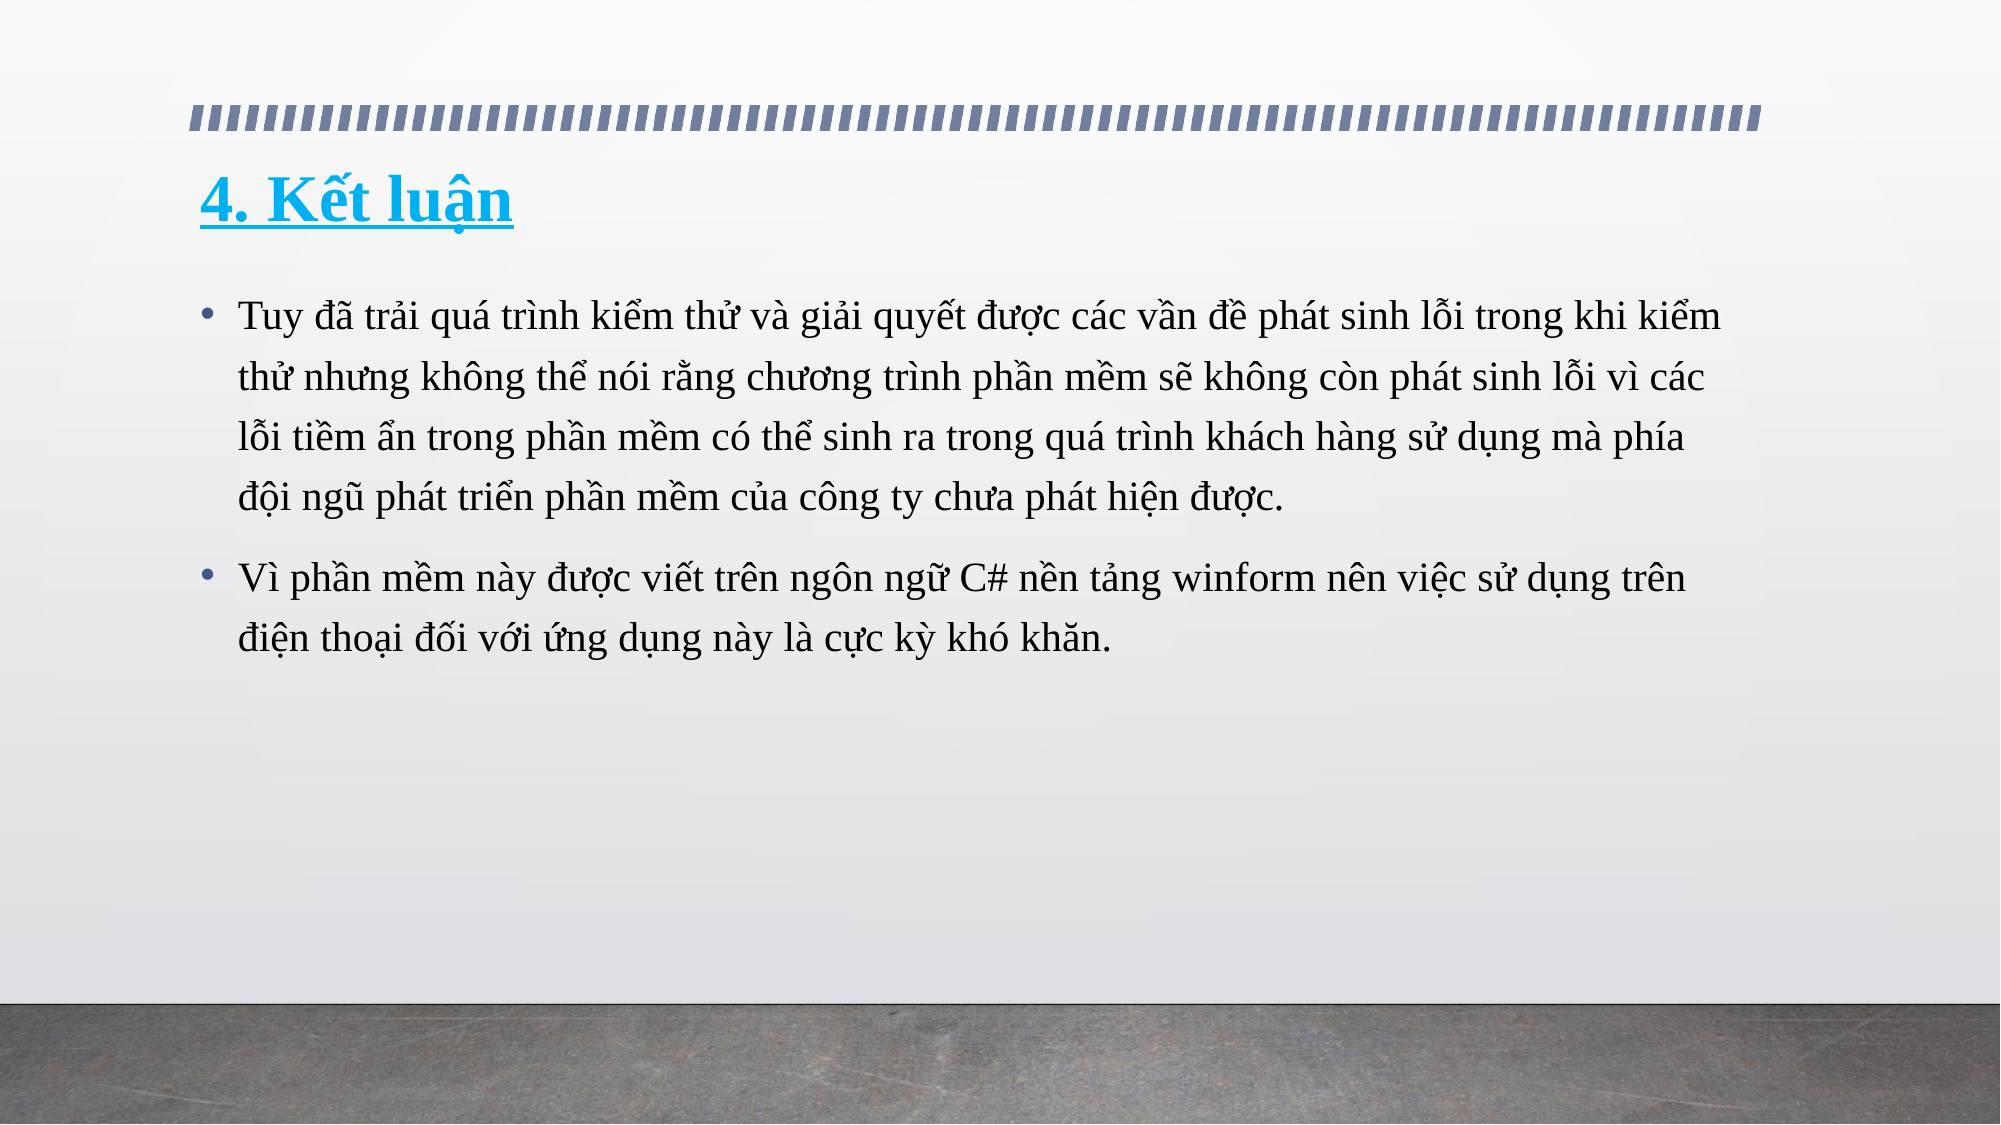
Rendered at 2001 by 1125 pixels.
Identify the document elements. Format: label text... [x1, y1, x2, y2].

title 4. Kết luận [185, 156, 1761, 329]
picture [0, 1004, 2000, 1124]
list Tuy đã trải quá trình kiểm thử và giải quyết được các vần đề phát sinh lỗi trong khi kiểm thử nhưng không thể nói rằng chương trình phần mềm sẽ không còn phát sinh lỗi vì các lỗi tiềm ẩn trong phần mềm có thể sinh ra trong quá trình khách hàng sử dụng mà phía đội ngũ phát triển phần mềm của công ty chưa phát hiện được. Vì phần mềm này được viết trên ngôn ngữ C# nền tảng winform nên việc sử dụng trên điện thoại đối với ứng dụng này là cực kỳ khó khăn. [185, 329, 1761, 1003]
